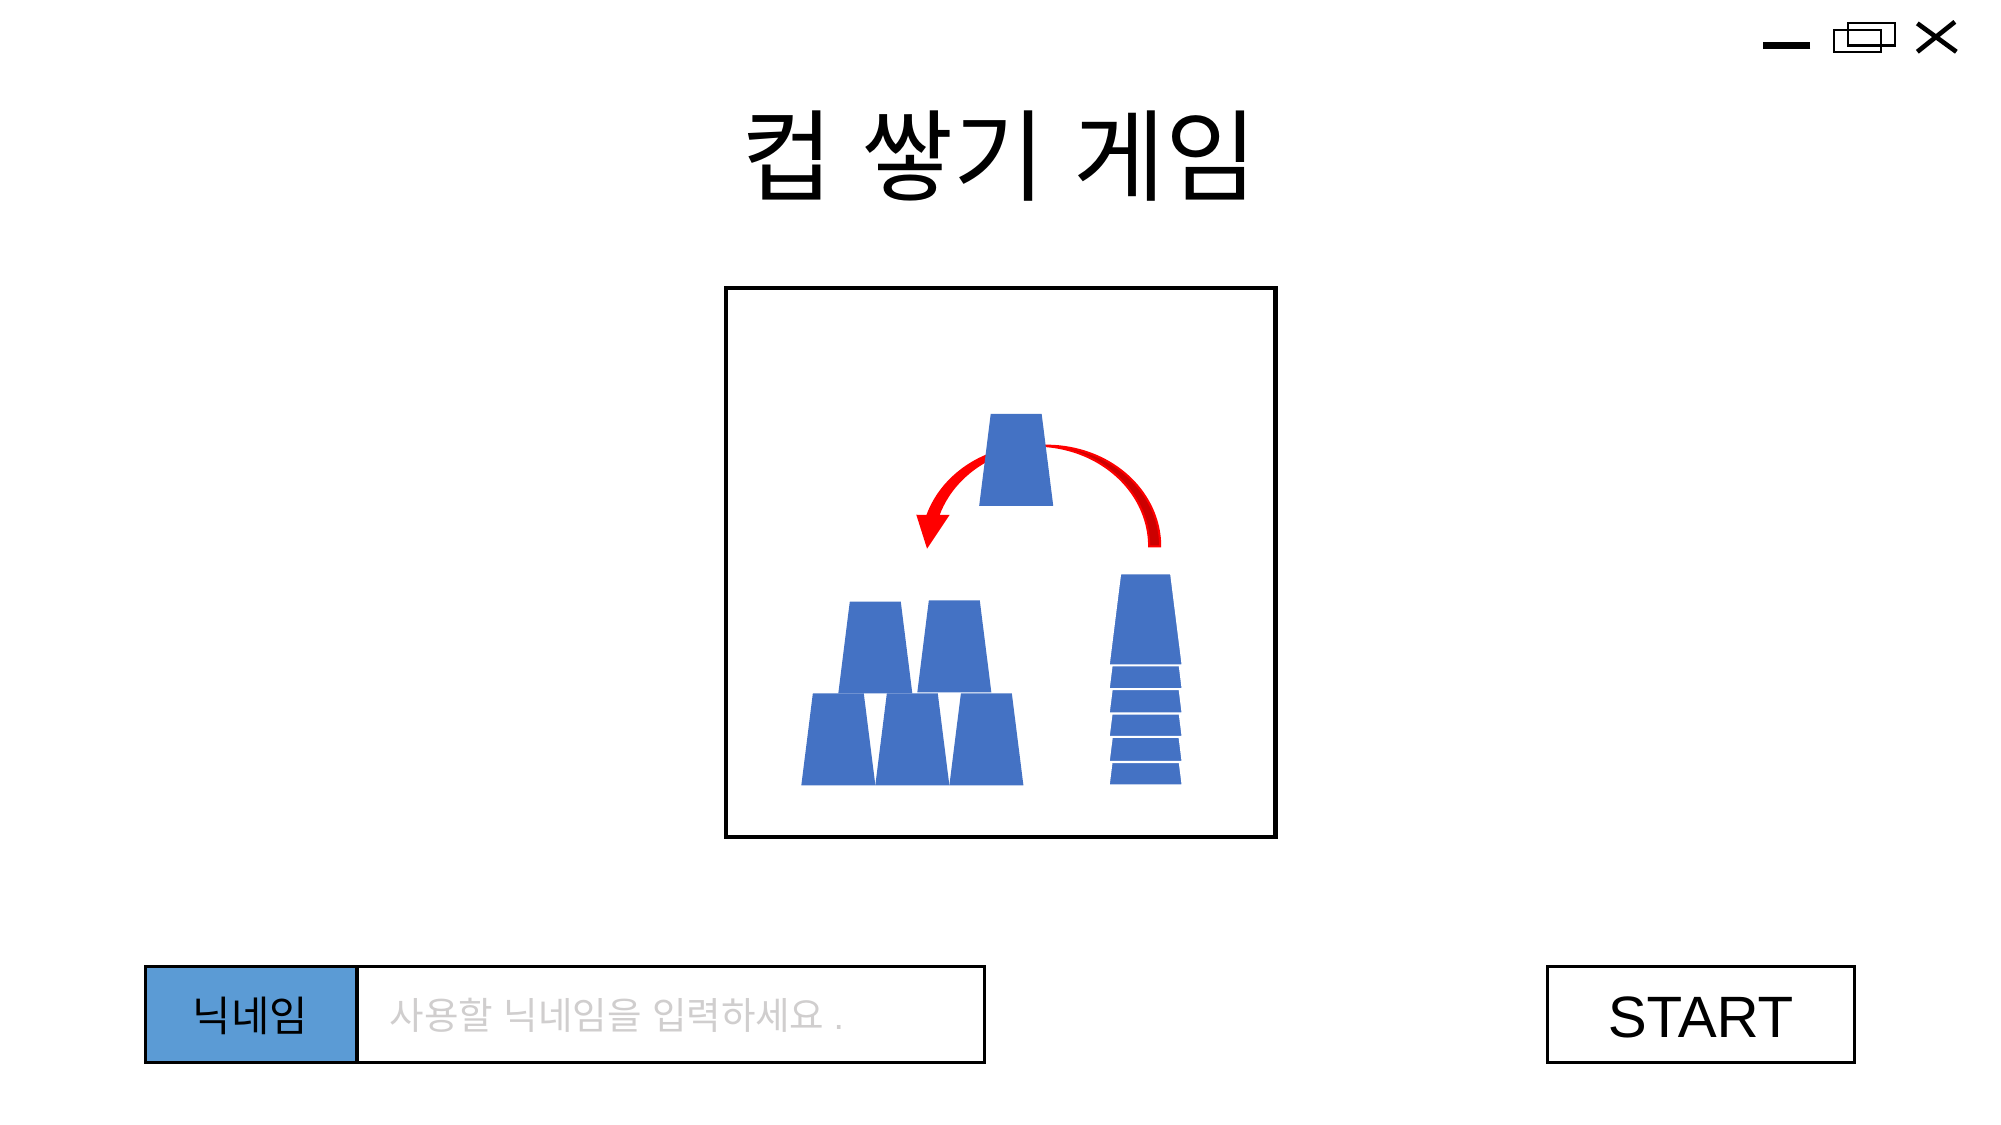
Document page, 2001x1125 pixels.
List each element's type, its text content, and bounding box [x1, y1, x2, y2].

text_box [1547, 966, 1855, 1063]
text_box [1917, 21, 1955, 52]
text_box [1847, 22, 1896, 47]
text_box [726, 287, 1276, 838]
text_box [145, 966, 985, 1063]
text_box 컵 쌓기 게임 [726, 86, 1273, 222]
text_box [1833, 29, 1882, 53]
